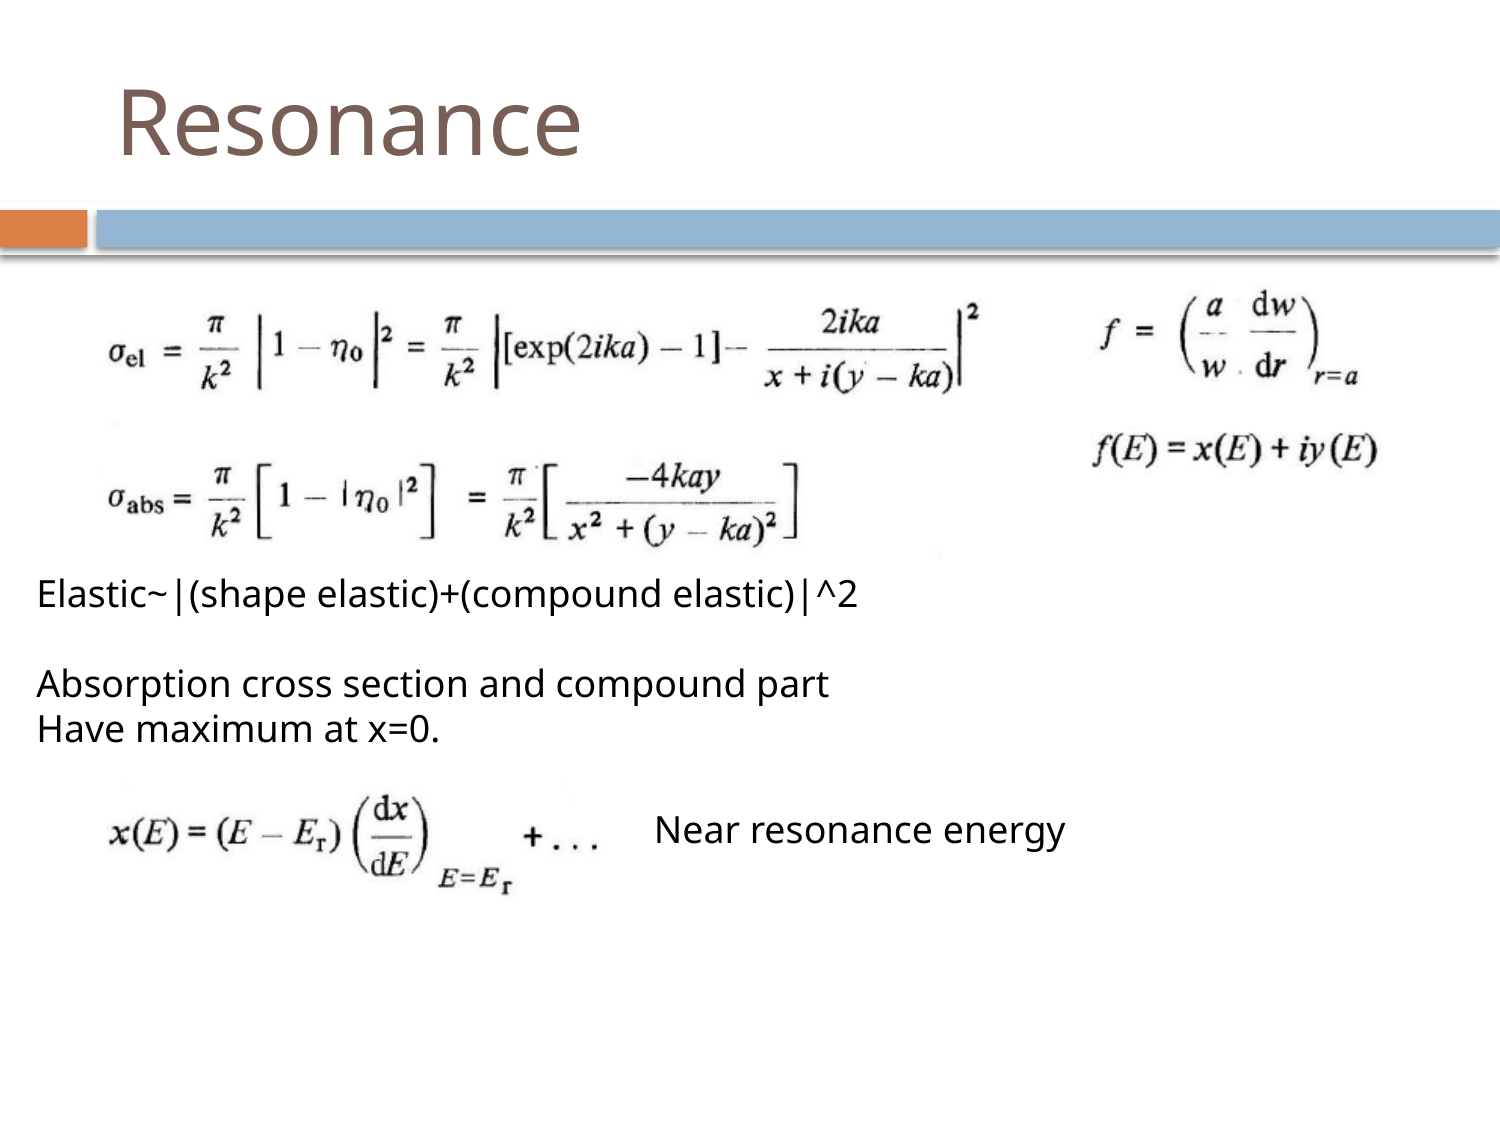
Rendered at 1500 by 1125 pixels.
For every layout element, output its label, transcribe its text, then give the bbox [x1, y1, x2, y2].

picture [1080, 284, 1375, 400]
picture [1090, 426, 1391, 485]
picture [76, 290, 986, 563]
title Resonance [100, 37, 1438, 200]
picture [93, 774, 619, 909]
text_box Near resonance energy [639, 798, 1081, 859]
text_box Elastic~|(shape elastic)+(compound elastic)|^2 Absorption cross section and compound part Have maximum at x=0. [21, 562, 874, 758]
